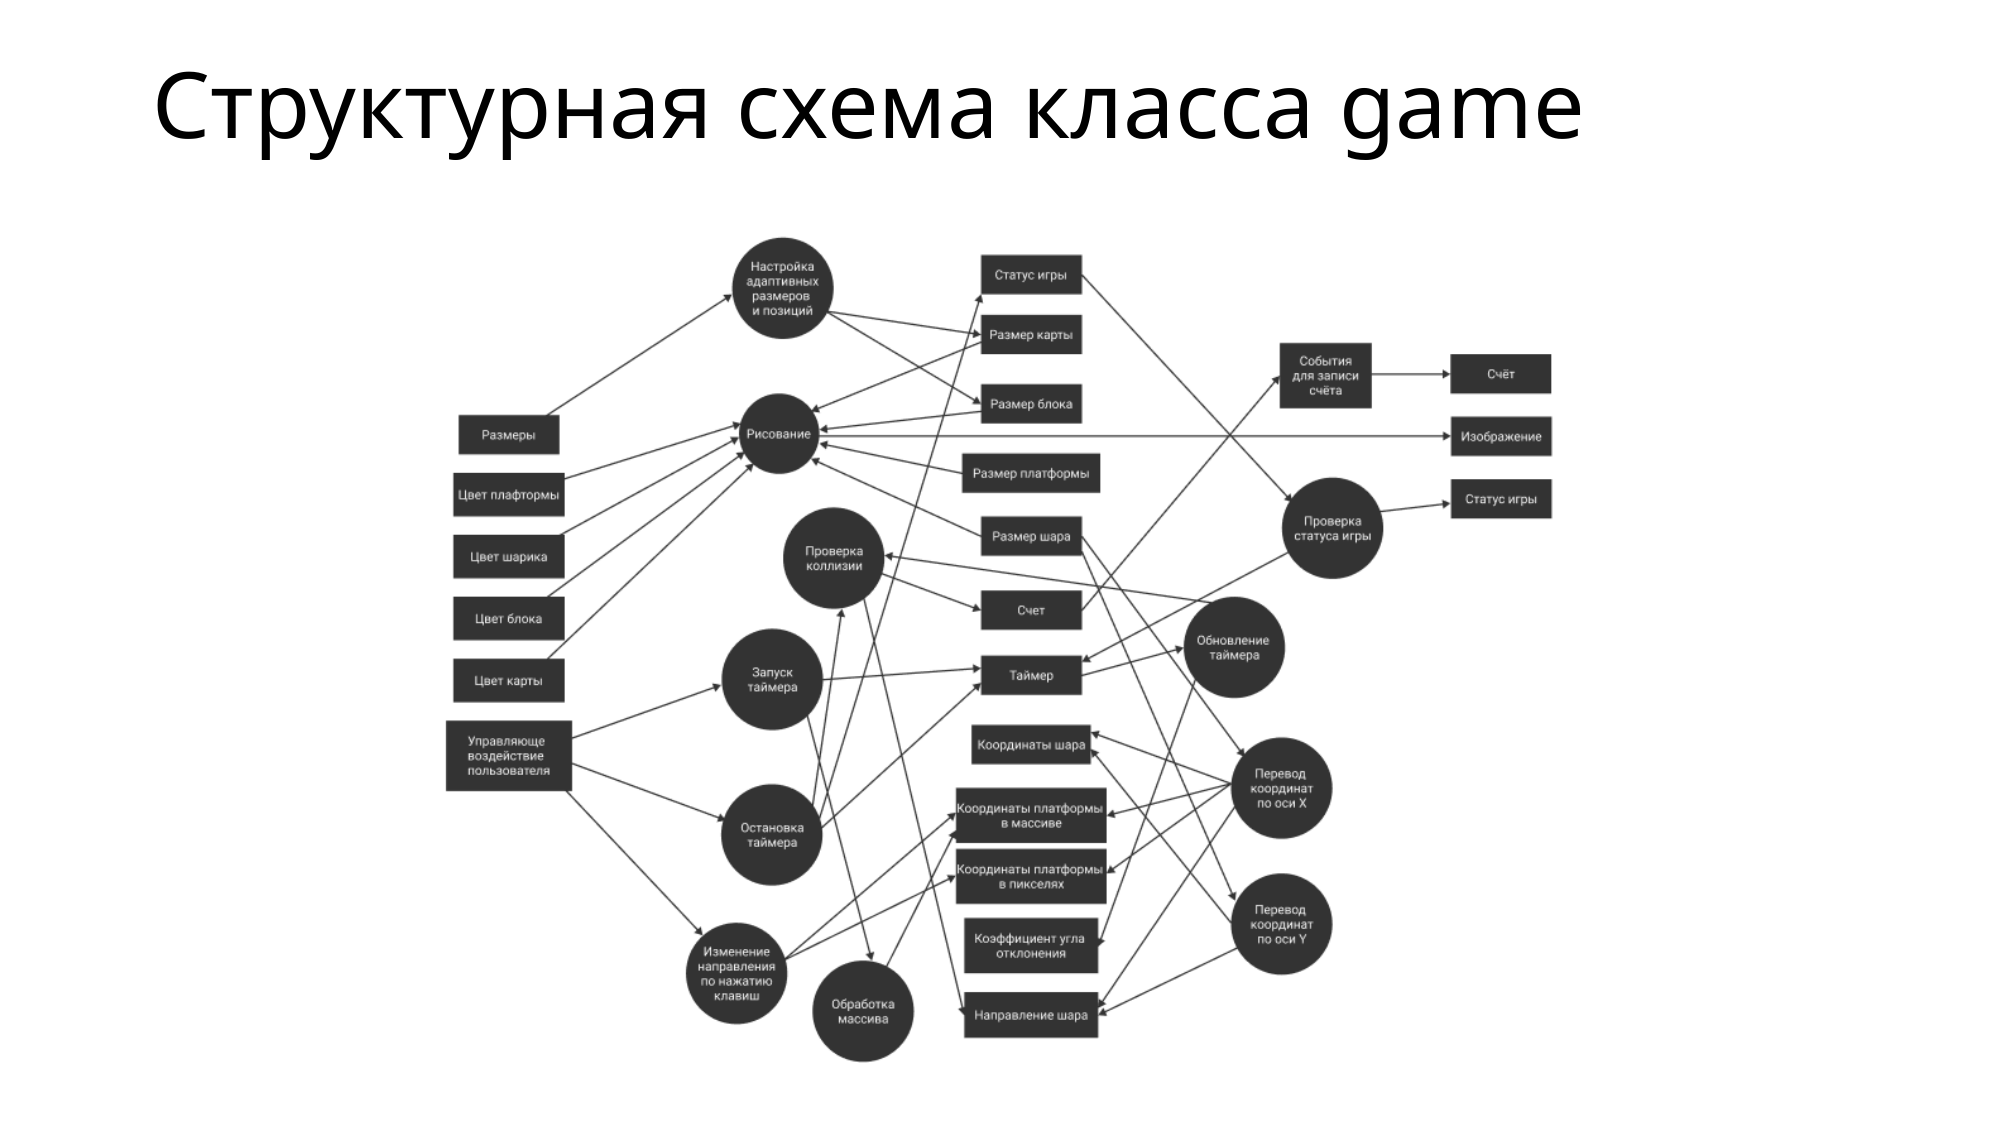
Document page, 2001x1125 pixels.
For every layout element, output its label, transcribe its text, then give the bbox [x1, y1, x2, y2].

picture [441, 233, 1559, 1068]
title Структурная схема класса game [137, 0, 1863, 218]
